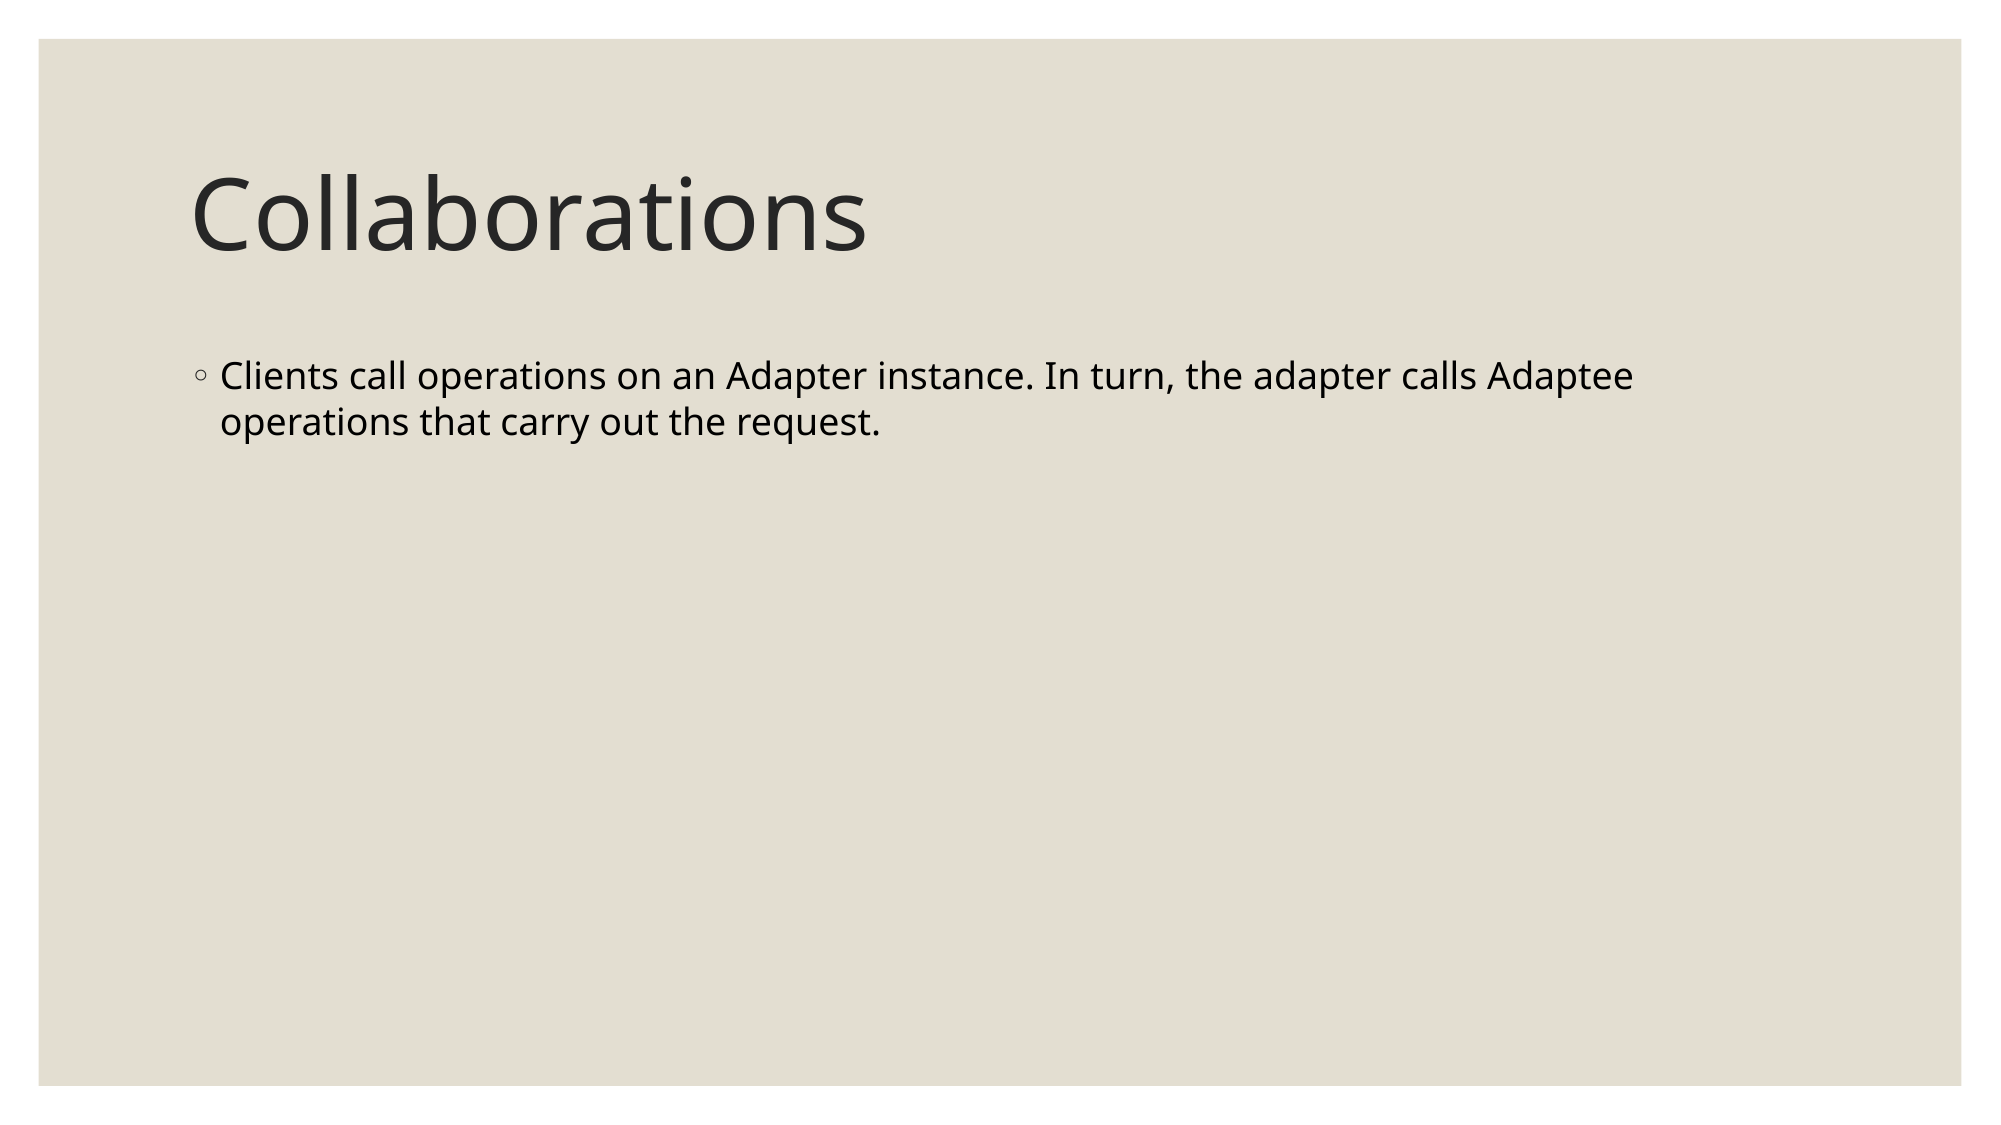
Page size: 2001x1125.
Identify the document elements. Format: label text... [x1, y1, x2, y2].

title Collaborations [174, 105, 1825, 331]
list Clients call operations on an Adapter instance. In turn, the adapter calls Adaptee operations that carry out the request. [174, 345, 1825, 990]
